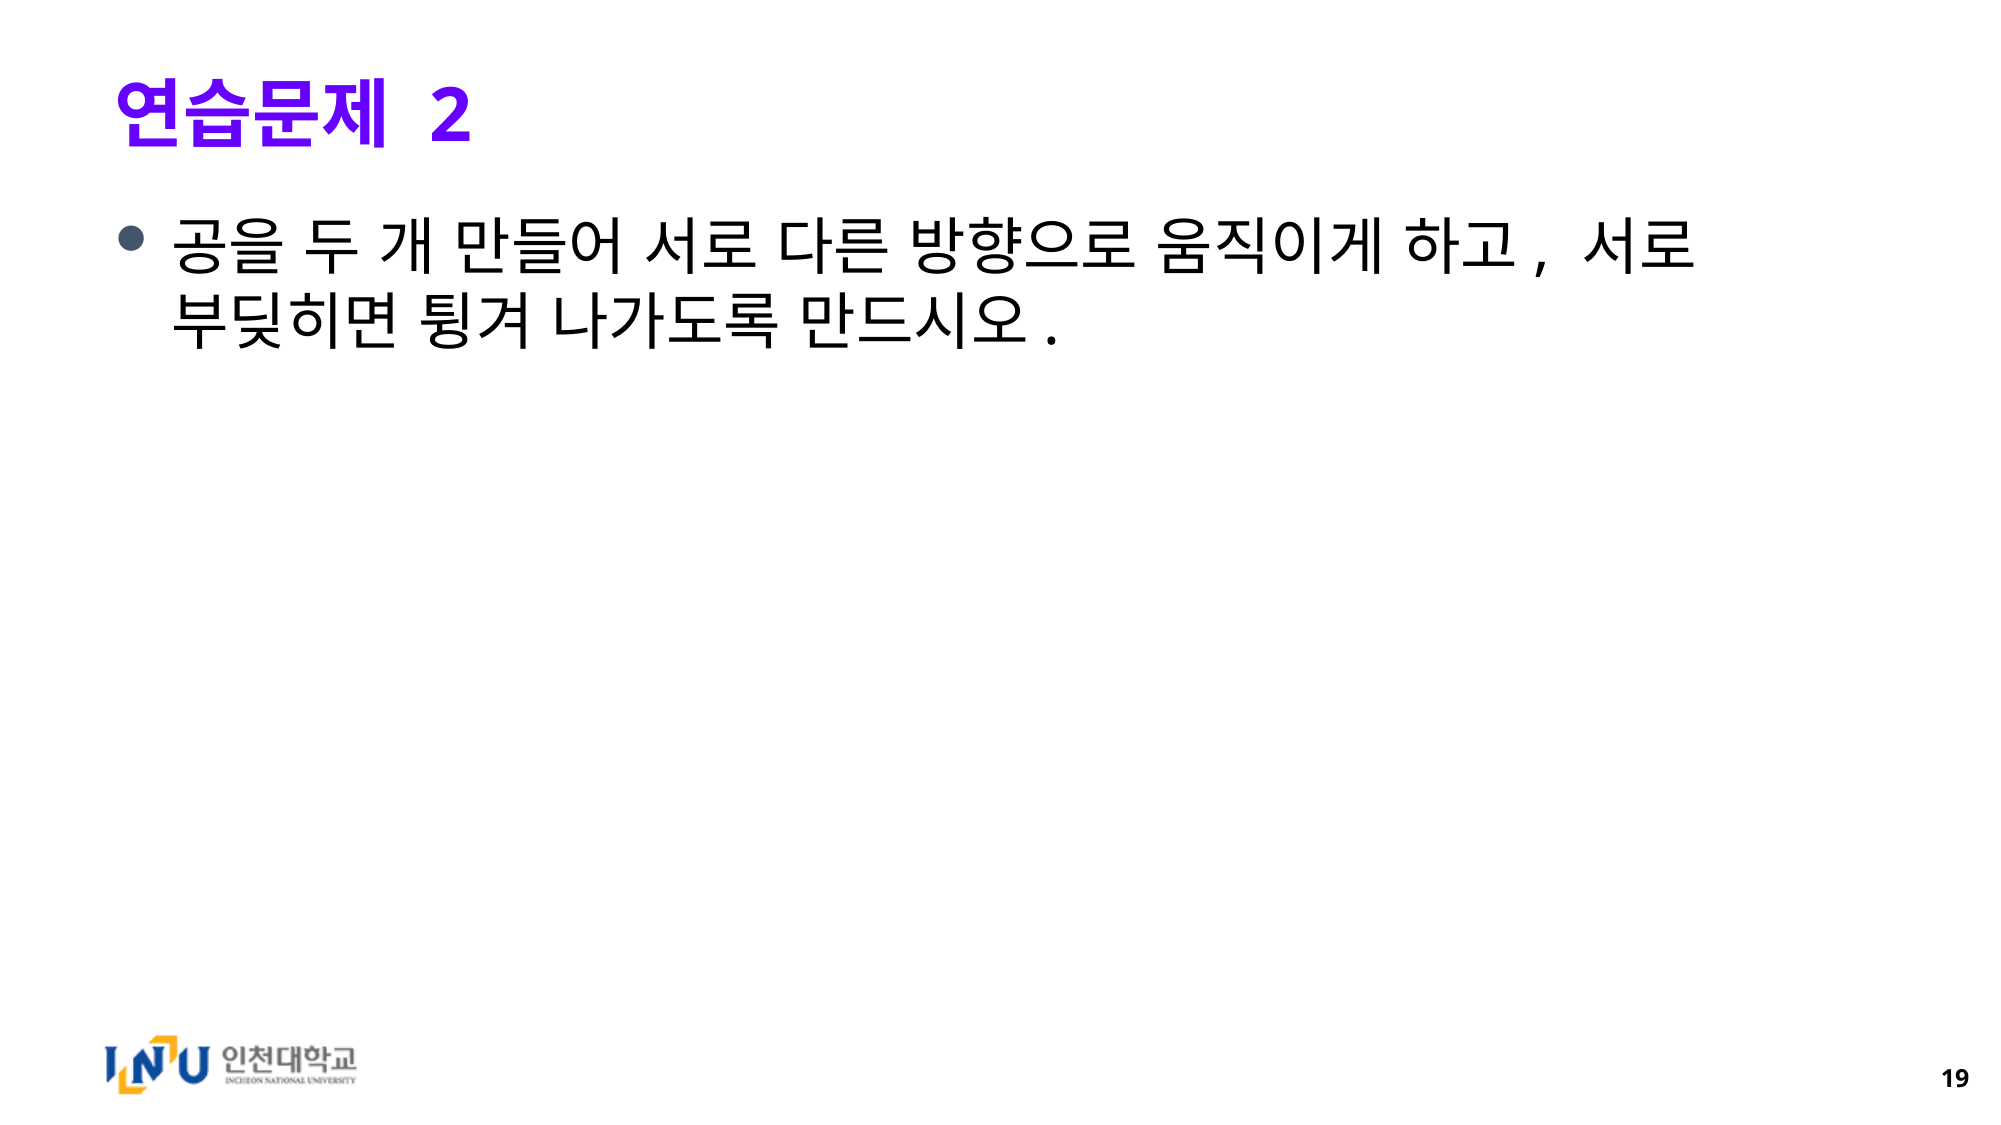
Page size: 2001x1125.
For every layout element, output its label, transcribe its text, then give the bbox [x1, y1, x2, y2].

slide_number 19 [1517, 1054, 1985, 1101]
title 연습문제 2 [99, 19, 1907, 165]
list 공을 두 개 만들어 서로 다른 방향으로 움직이게 하고, 서로 부딪히면 튕겨 나가도록 만드시오. [99, 198, 1901, 1006]
picture [99, 1031, 371, 1104]
